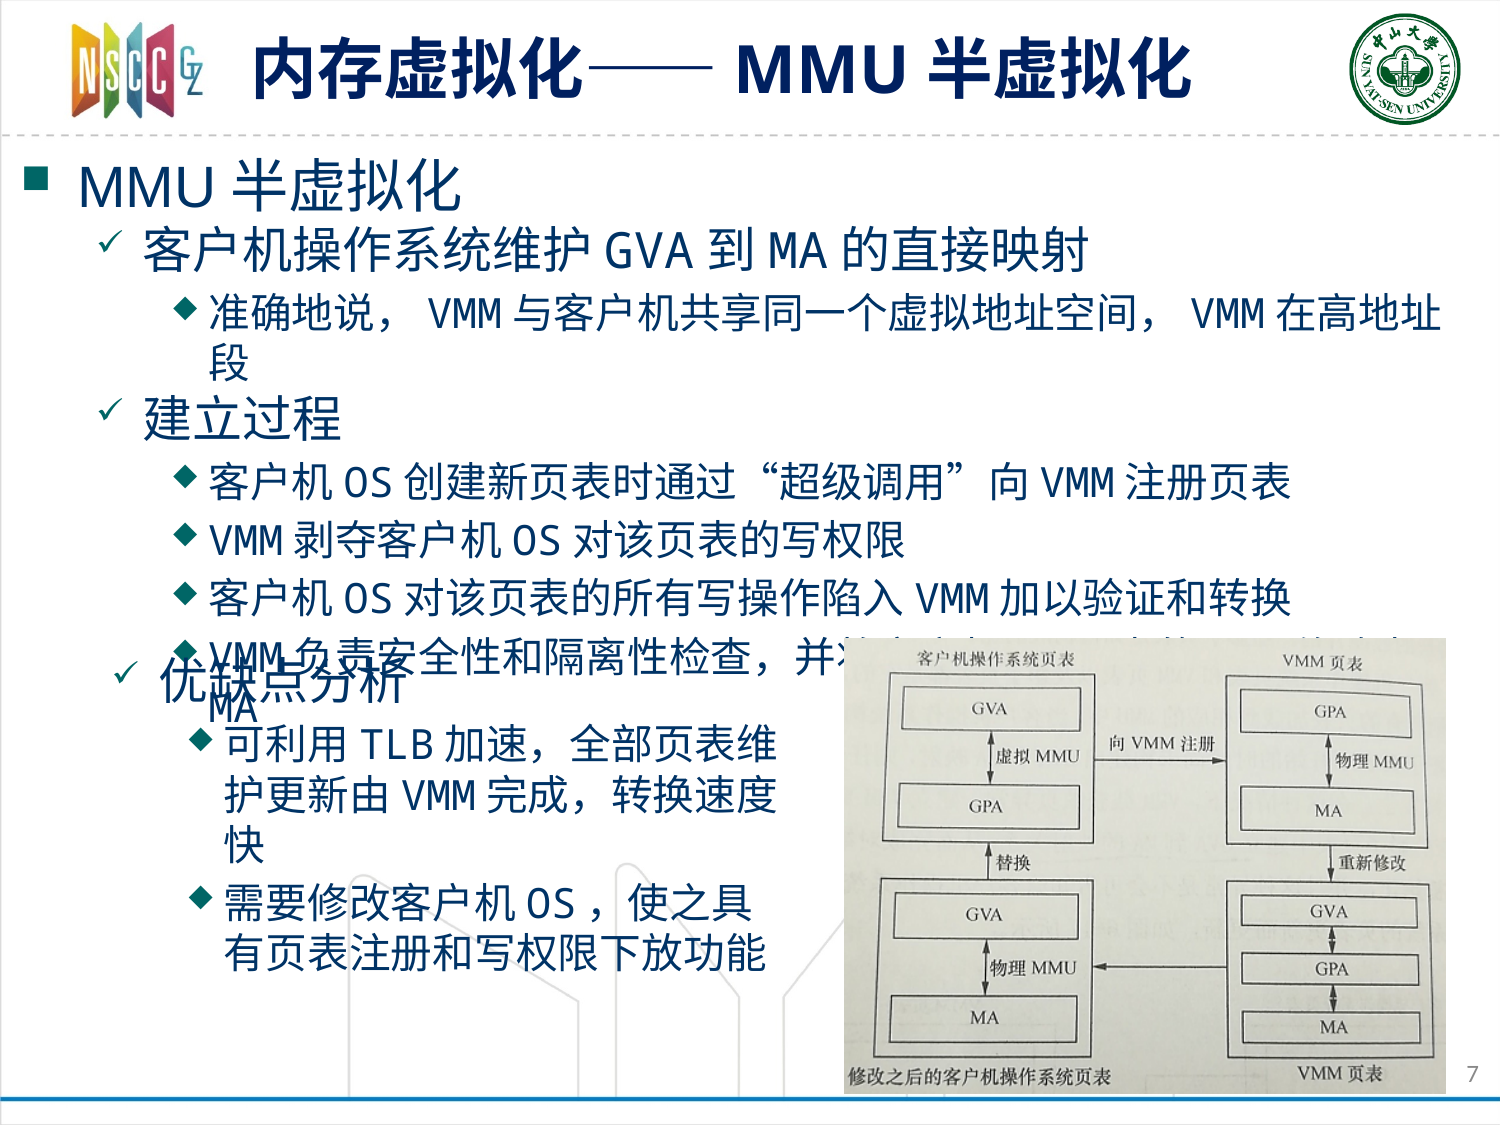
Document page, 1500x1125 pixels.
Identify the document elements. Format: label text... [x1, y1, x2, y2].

picture [0, 0, 1500, 1125]
text_box 内存虚拟化——MMU半虚拟化 [235, 18, 1324, 114]
list MMU半虚拟化 客户机操作系统维护GVA到MA的直接映射 准确地说，VMM与客户机共享同一个虚拟地址空间，VMM在高地址段 建立过程 客户机OS创建新页表时通过“超级调用”向VMM注册页表 VMM剥夺客户机OS对该页表的写权限 客户机OS对该页表的所有写操作陷入VMM加以验证和转换 VMM负责安全性和隔离性检查，并将客户机OS页表的GPA修改为MA [5, 141, 1483, 1059]
text_box 优缺点分析 可利用TLB加速，全部页表维护更新由VMM完成，转换速度快 需要修改客户机OS，使之具有页表注册和写权限下放功能 [21, 642, 809, 985]
slide_number 7 [1442, 1042, 1495, 1103]
